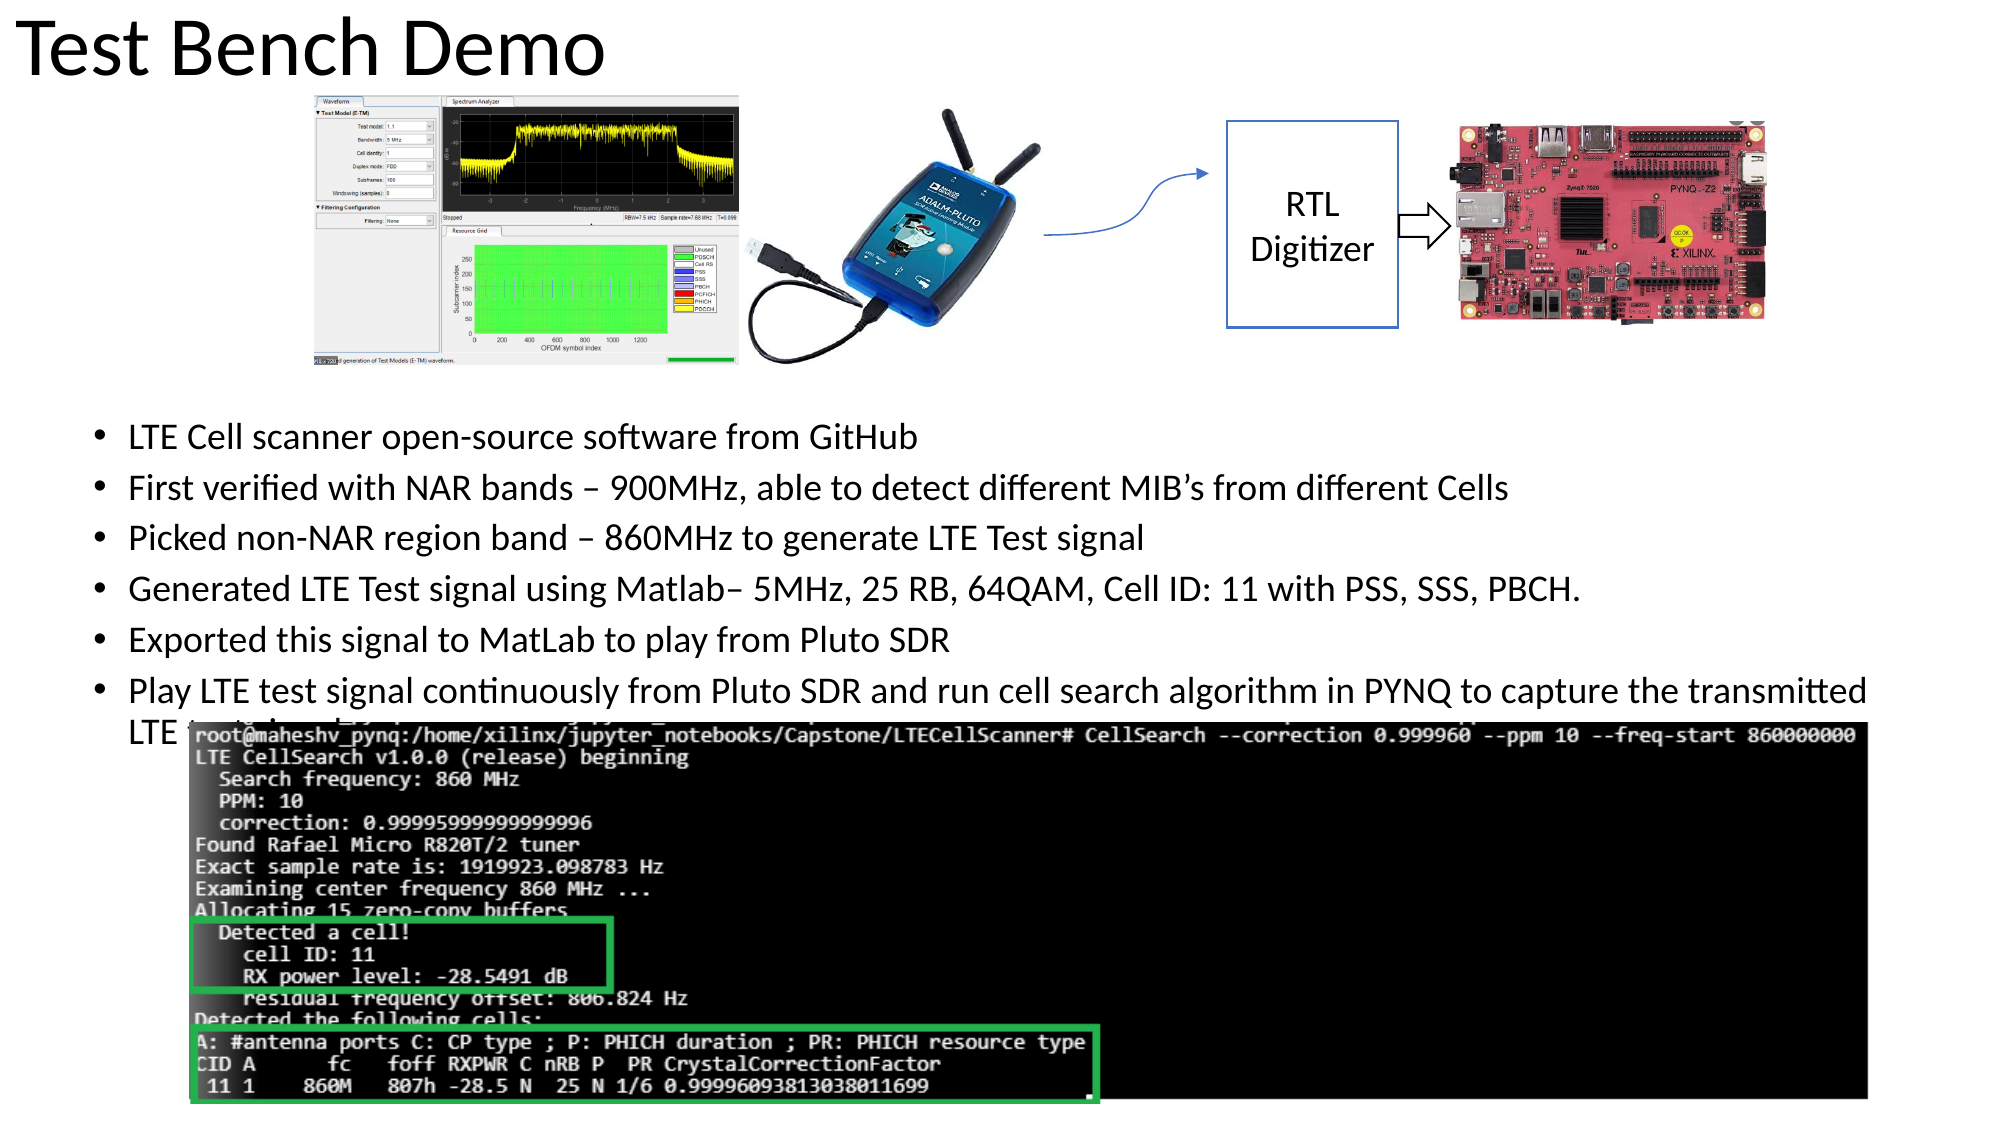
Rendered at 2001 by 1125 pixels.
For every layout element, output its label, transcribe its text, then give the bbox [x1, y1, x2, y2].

title Test Bench Demo [0, 0, 783, 102]
text_box RTL Digitizer [1227, 121, 1398, 328]
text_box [1043, 173, 1210, 236]
picture [189, 721, 1876, 1104]
picture [314, 95, 740, 365]
picture [1448, 120, 1767, 328]
text_box LTE Cell scanner open-source software from GitHub First verified with NAR bands – 900MHz, able to detect different MIB’s from different Cells Picked non-NAR region band – 860MHz to generate LTE Test signal Generated LTE Test signal using Matlab– 5MHz, 25 RB, 64QAM, Cell ID: 11 with PSS, SSS, PBCH. Exported this signal to MatLab to play from Pluto SDR Play LTE test signal continuously from Pluto SDR and run cell search algorithm in PYNQ to capture the transmitted LTE test signal [0, 357, 1929, 761]
text_box [1399, 204, 1443, 248]
picture [741, 105, 1044, 365]
